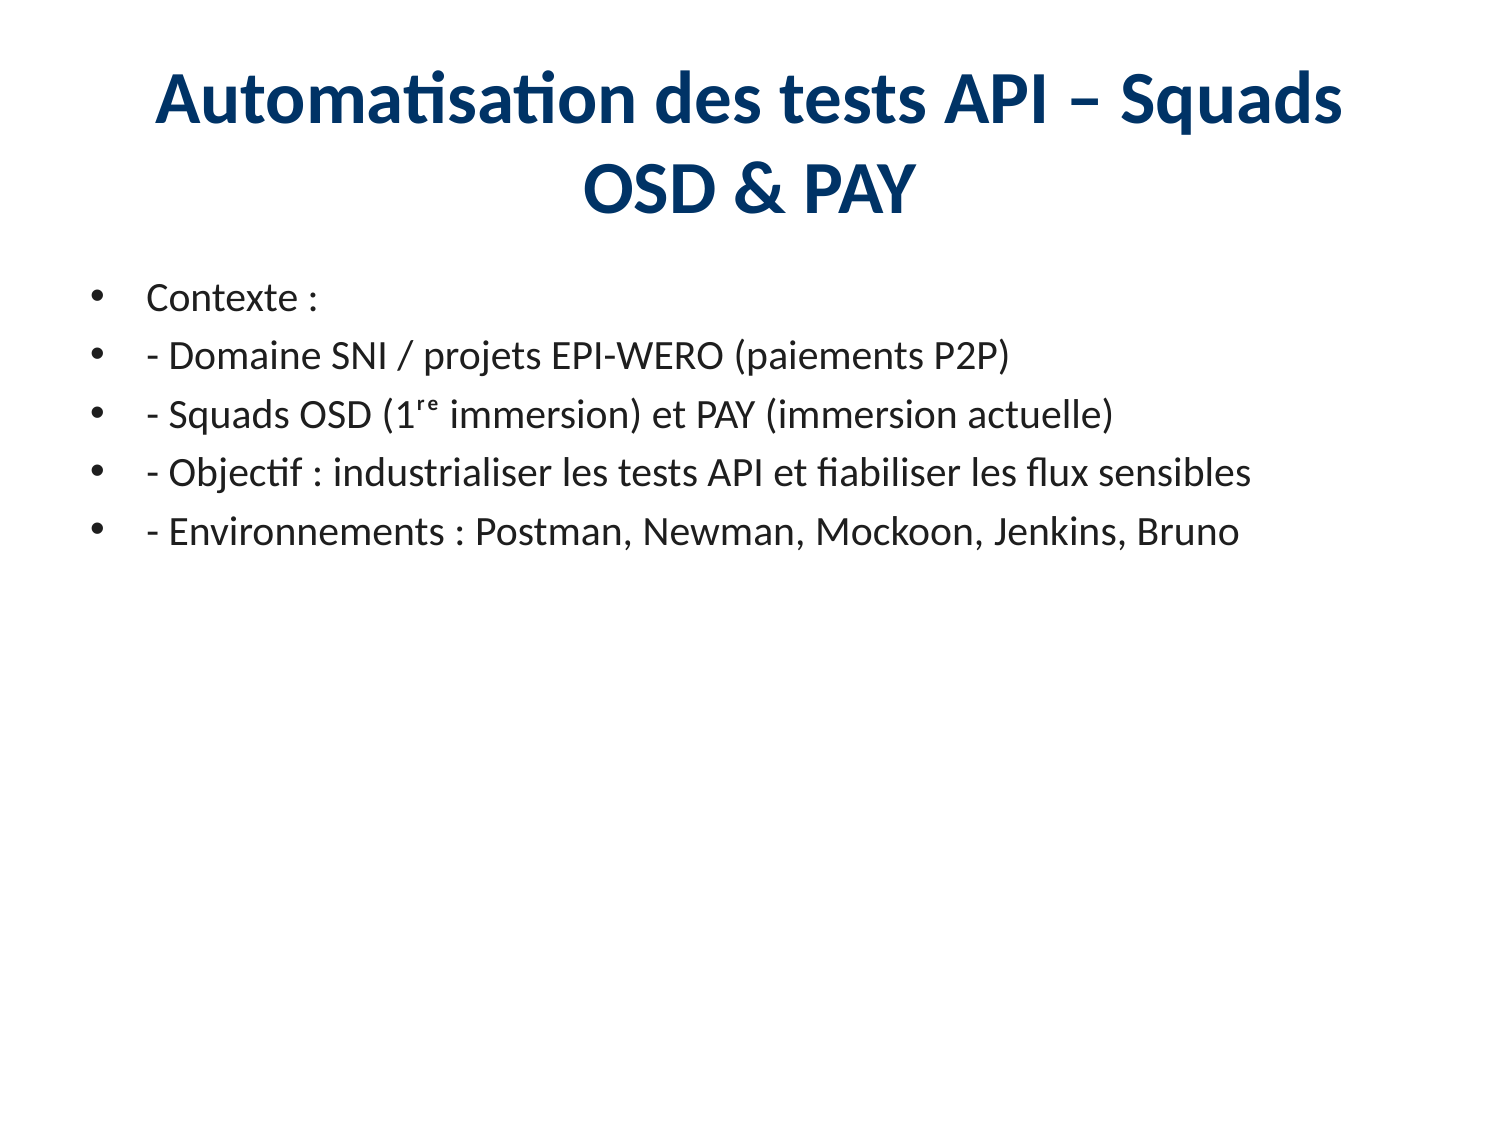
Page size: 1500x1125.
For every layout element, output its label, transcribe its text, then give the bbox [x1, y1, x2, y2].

list Contexte : - Domaine SNI / projets EPI-WERO (paiements P2P) - Squads OSD (1ʳᵉ immersion) et PAY (immersion actuelle) - Objectif : industrialiser les tests API et fiabiliser les flux sensibles - Environnements : Postman, Newman, Mockoon, Jenkins, Bruno [75, 262, 1425, 1005]
title Automatisation des tests API – Squads OSD & PAY [75, 45, 1425, 233]
